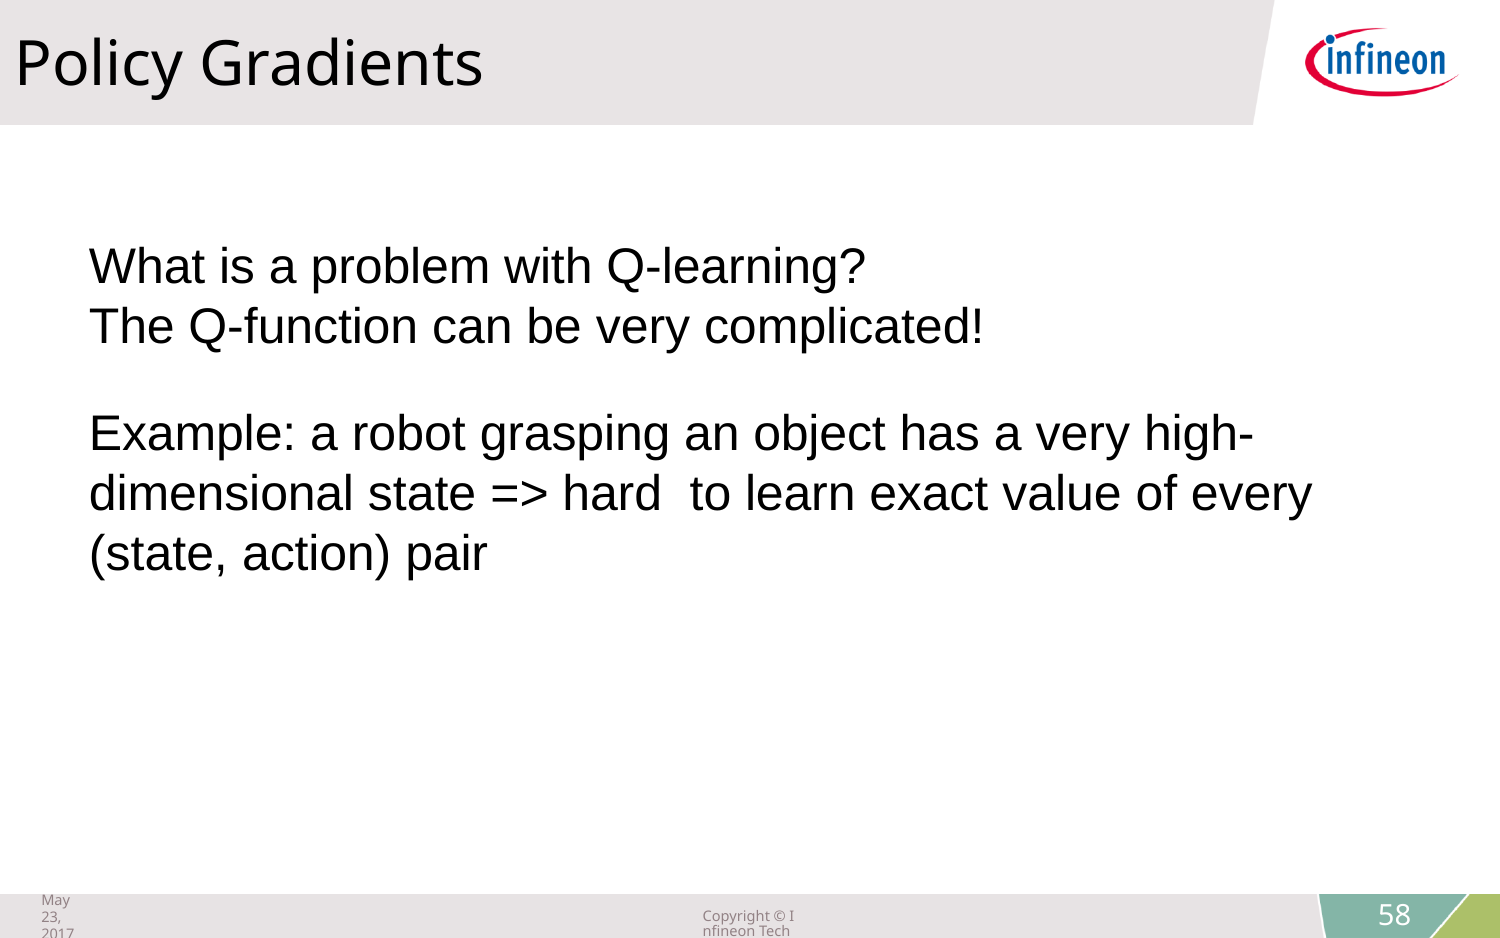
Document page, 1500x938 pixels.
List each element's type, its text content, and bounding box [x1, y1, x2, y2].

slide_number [41, 895, 89, 938]
slide_number 58 [1364, 895, 1412, 938]
text_box What is a problem with Q-learning? The Q-function can be very complicated! Example: a robot grasping an object has a very high-dimensional state => hard to learn exact value of every (state, action) pair [86, 231, 1399, 581]
footer Copyright © Infineon Technologies AG 2018. All rights reserved. [702, 895, 798, 938]
title Policy Gradients [12, 0, 613, 98]
picture [0, 0, 1500, 125]
picture [0, 894, 1500, 938]
